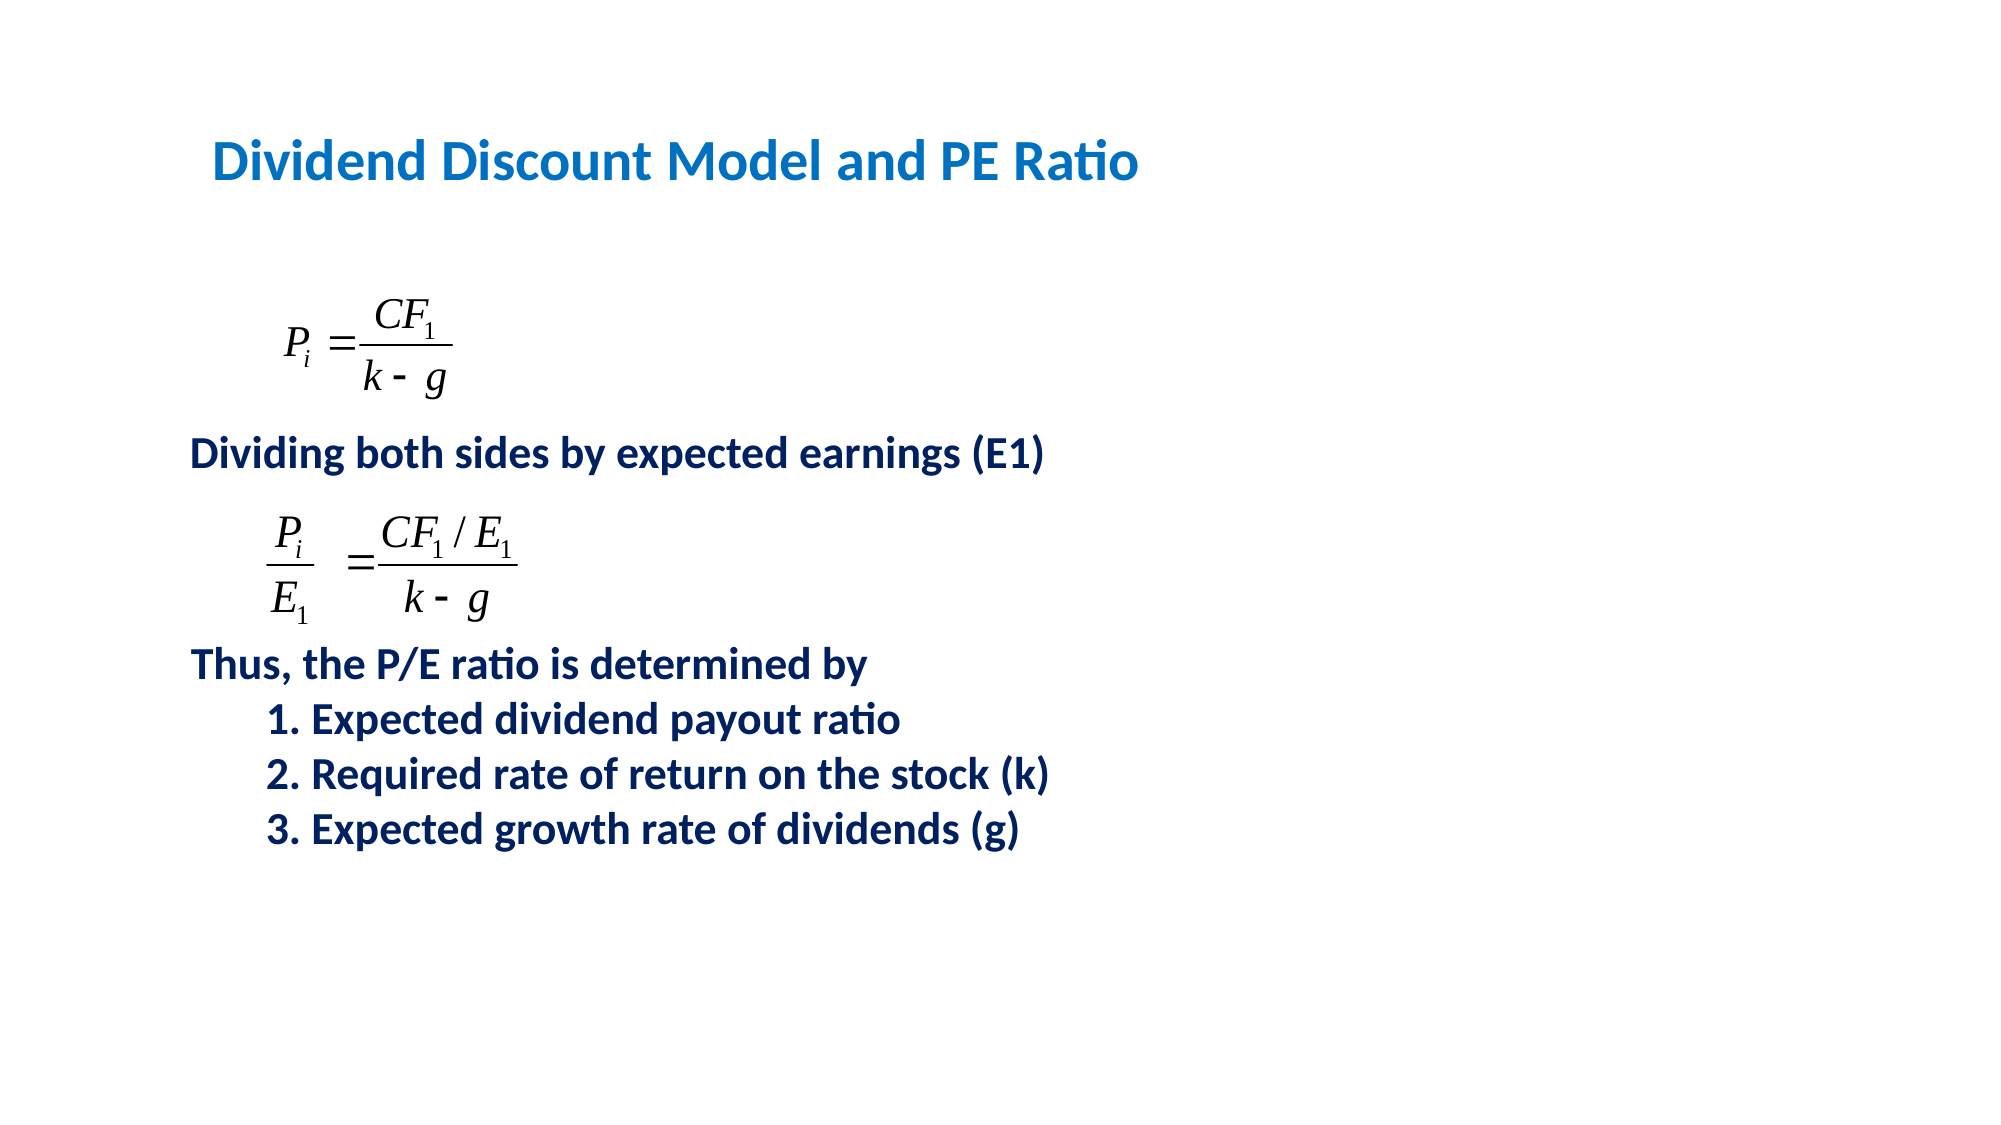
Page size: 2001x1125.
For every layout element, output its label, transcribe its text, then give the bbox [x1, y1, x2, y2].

text_box Dividing both sides by expected earnings (E1) [175, 415, 1176, 486]
text_box Thus, the P/E ratio is determined by 1. Expected dividend payout ratio 2. Required rate of return on the stock (k) 3. Expected growth rate of dividends (g) [176, 626, 1177, 861]
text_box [275, 286, 460, 408]
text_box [259, 502, 525, 643]
text_box Dividend Discount Model and PE Ratio [197, 114, 1724, 200]
